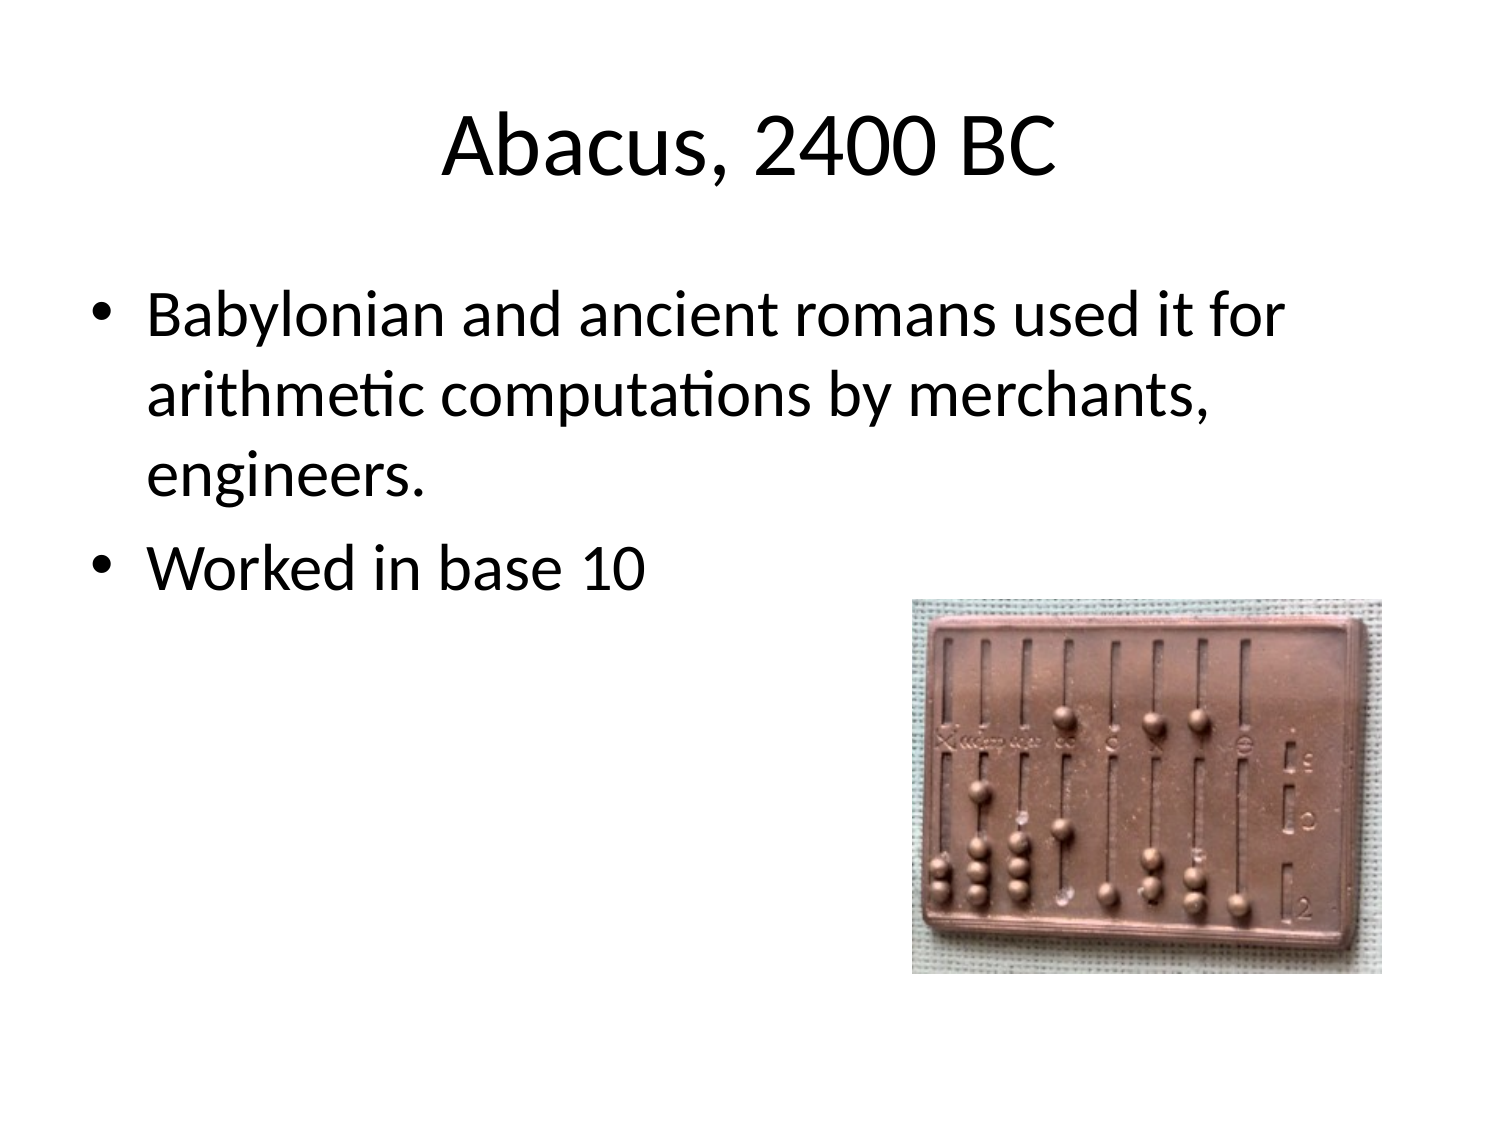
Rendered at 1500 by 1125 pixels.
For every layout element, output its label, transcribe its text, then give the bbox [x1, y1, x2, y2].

title Abacus, 2400 BC [75, 45, 1425, 233]
picture [912, 599, 1382, 974]
list Babylonian and ancient romans used it for arithmetic computations by merchants, engineers. Worked in base 10 [75, 262, 1425, 1005]
